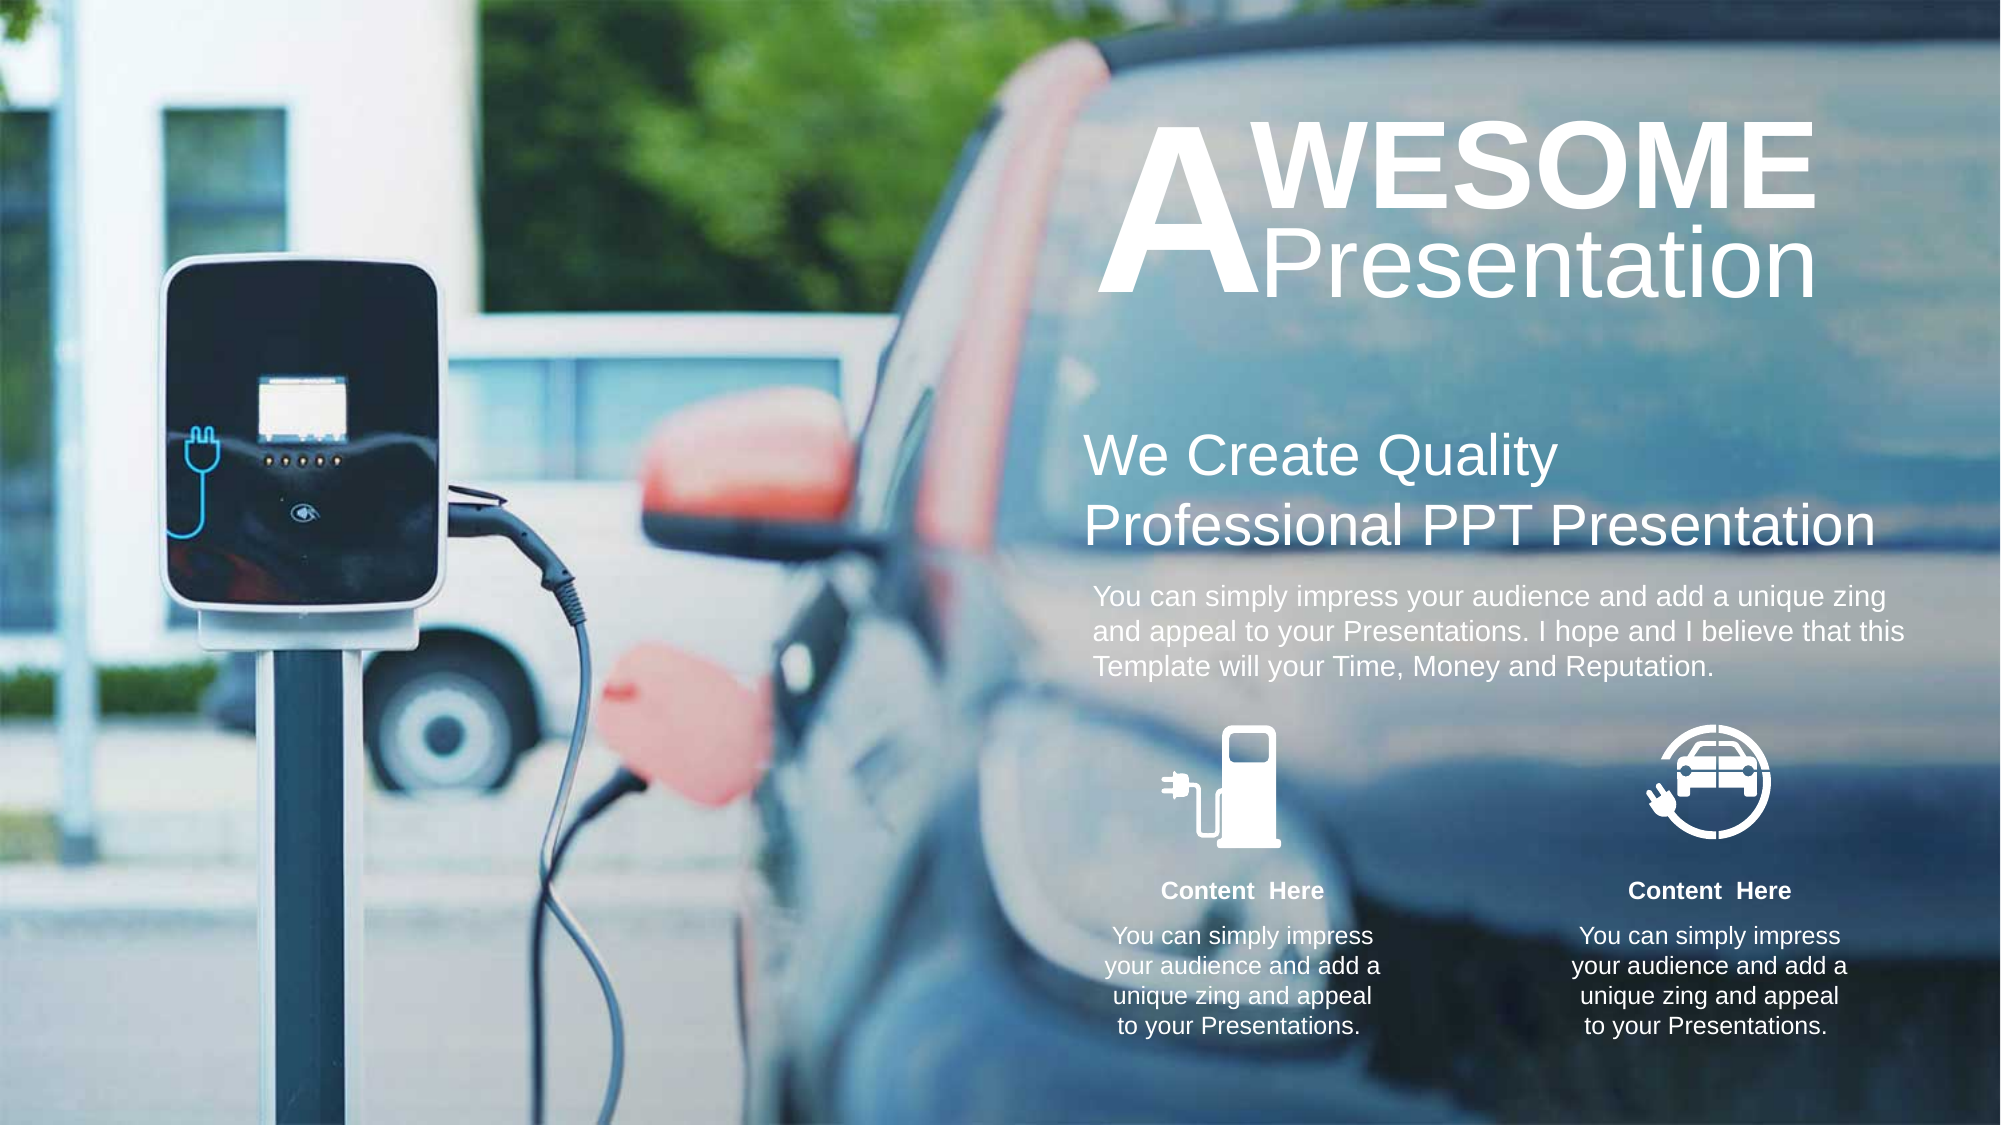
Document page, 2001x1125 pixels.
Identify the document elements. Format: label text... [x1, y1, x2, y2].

text_box We Create Quality Professional PPT Presentation [1077, 417, 1934, 558]
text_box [1556, 867, 1864, 1049]
picture [0, 0, 2001, 1125]
text_box [1161, 725, 1282, 849]
text_box [1645, 723, 1772, 841]
text_box You can simply impress your audience and add a unique zing and appeal to your Presentations. I hope and I believe that this Template will your Time, Money and Reputation. [1077, 569, 1934, 690]
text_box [1089, 867, 1397, 1049]
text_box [1077, 43, 1864, 350]
